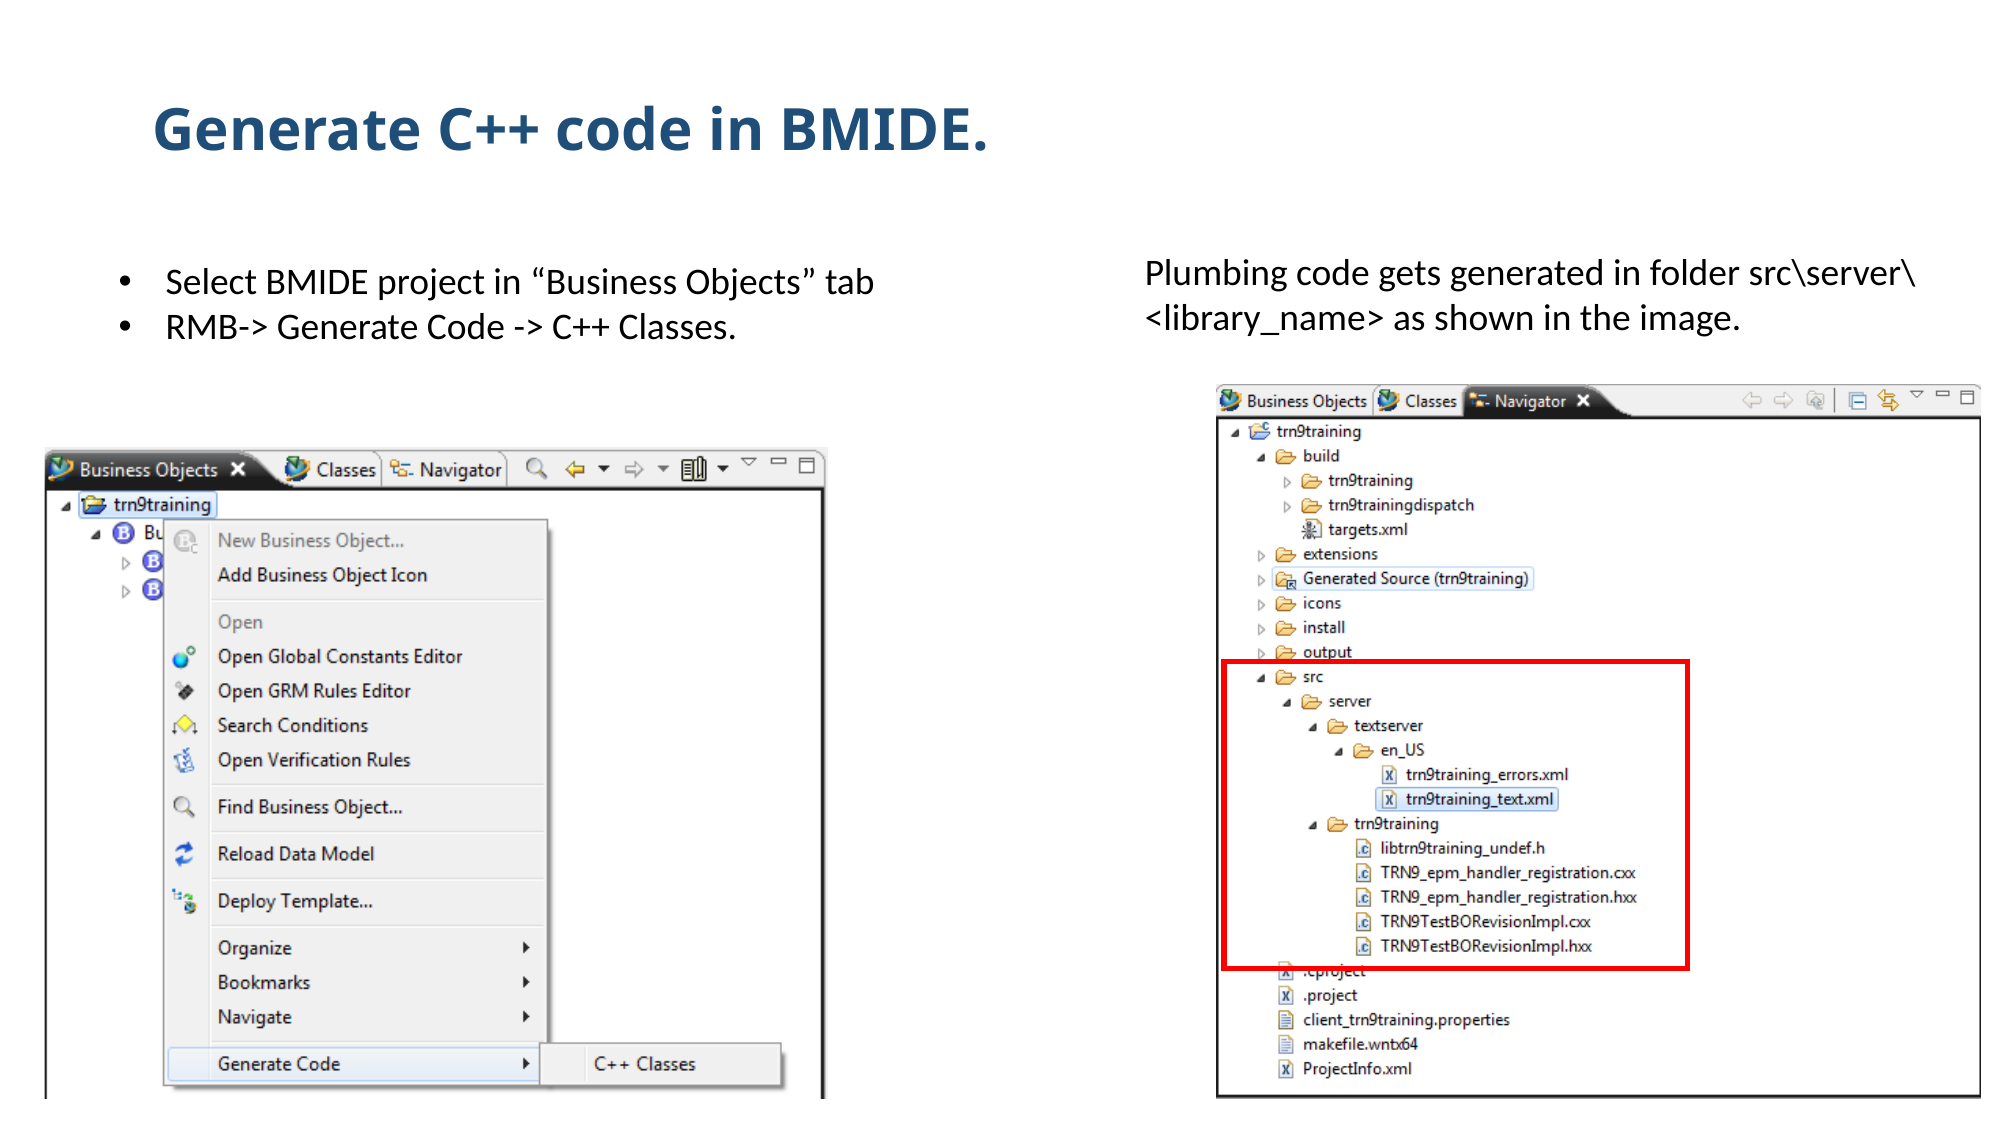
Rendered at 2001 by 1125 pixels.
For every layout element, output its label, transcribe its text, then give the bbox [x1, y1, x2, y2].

text_box Select BMIDE project in “Business Objects” tab RMB-> Generate Code -> C++ Classes. [103, 250, 910, 355]
text_box Plumbing code gets generated in folder src\server\<library_name> as shown in the image. [1130, 240, 1981, 345]
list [44, 447, 828, 1099]
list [1216, 384, 1981, 1099]
title Generate C++ code in BMIDE. [137, 22, 1863, 241]
